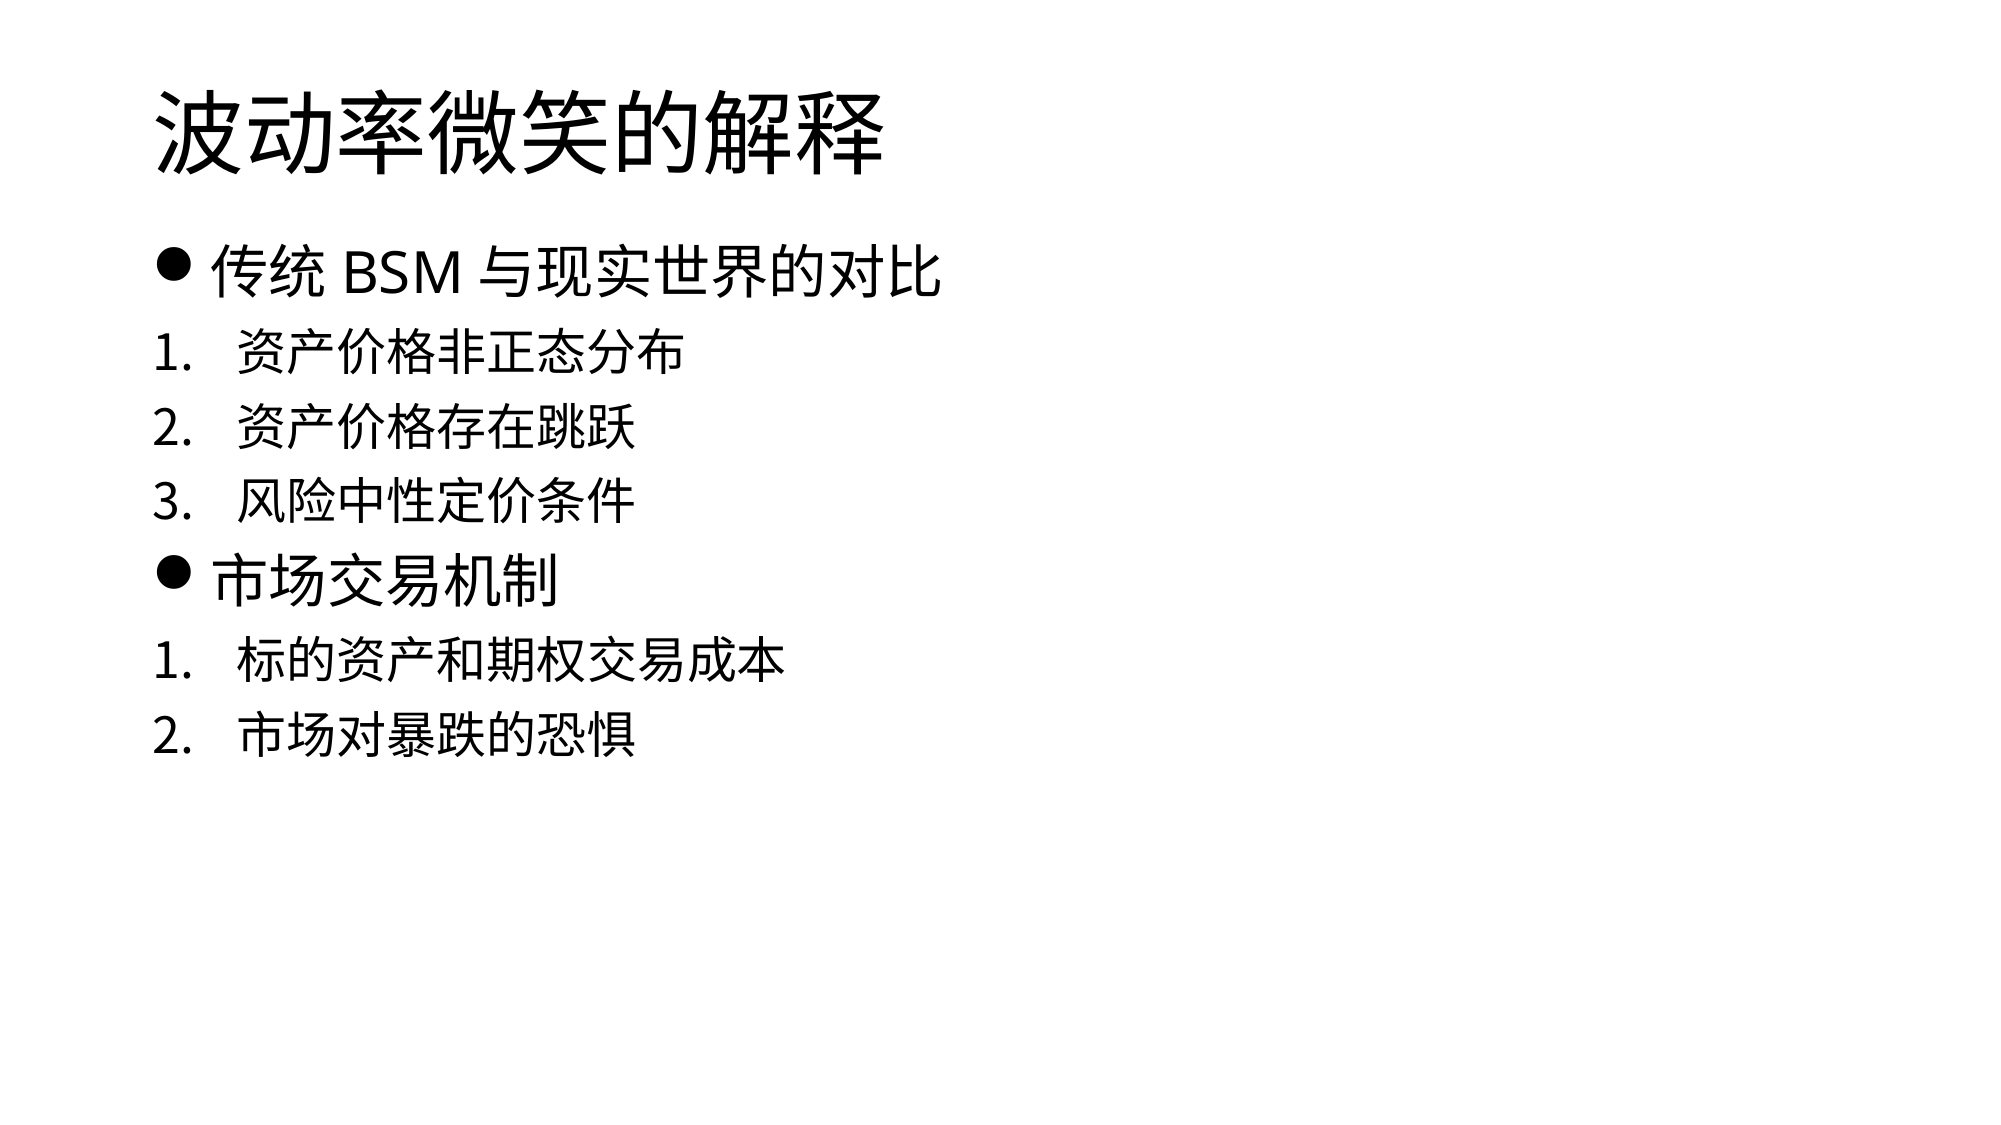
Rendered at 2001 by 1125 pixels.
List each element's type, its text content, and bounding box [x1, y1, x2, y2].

list 传统BSM与现实世界的对比 资产价格非正态分布 资产价格存在跳跃 风险中性定价条件 市场交易机制 标的资产和期权交易成本 市场对暴跌的恐惧 [137, 235, 1863, 1014]
title 波动率微笑的解释 [137, 59, 998, 216]
